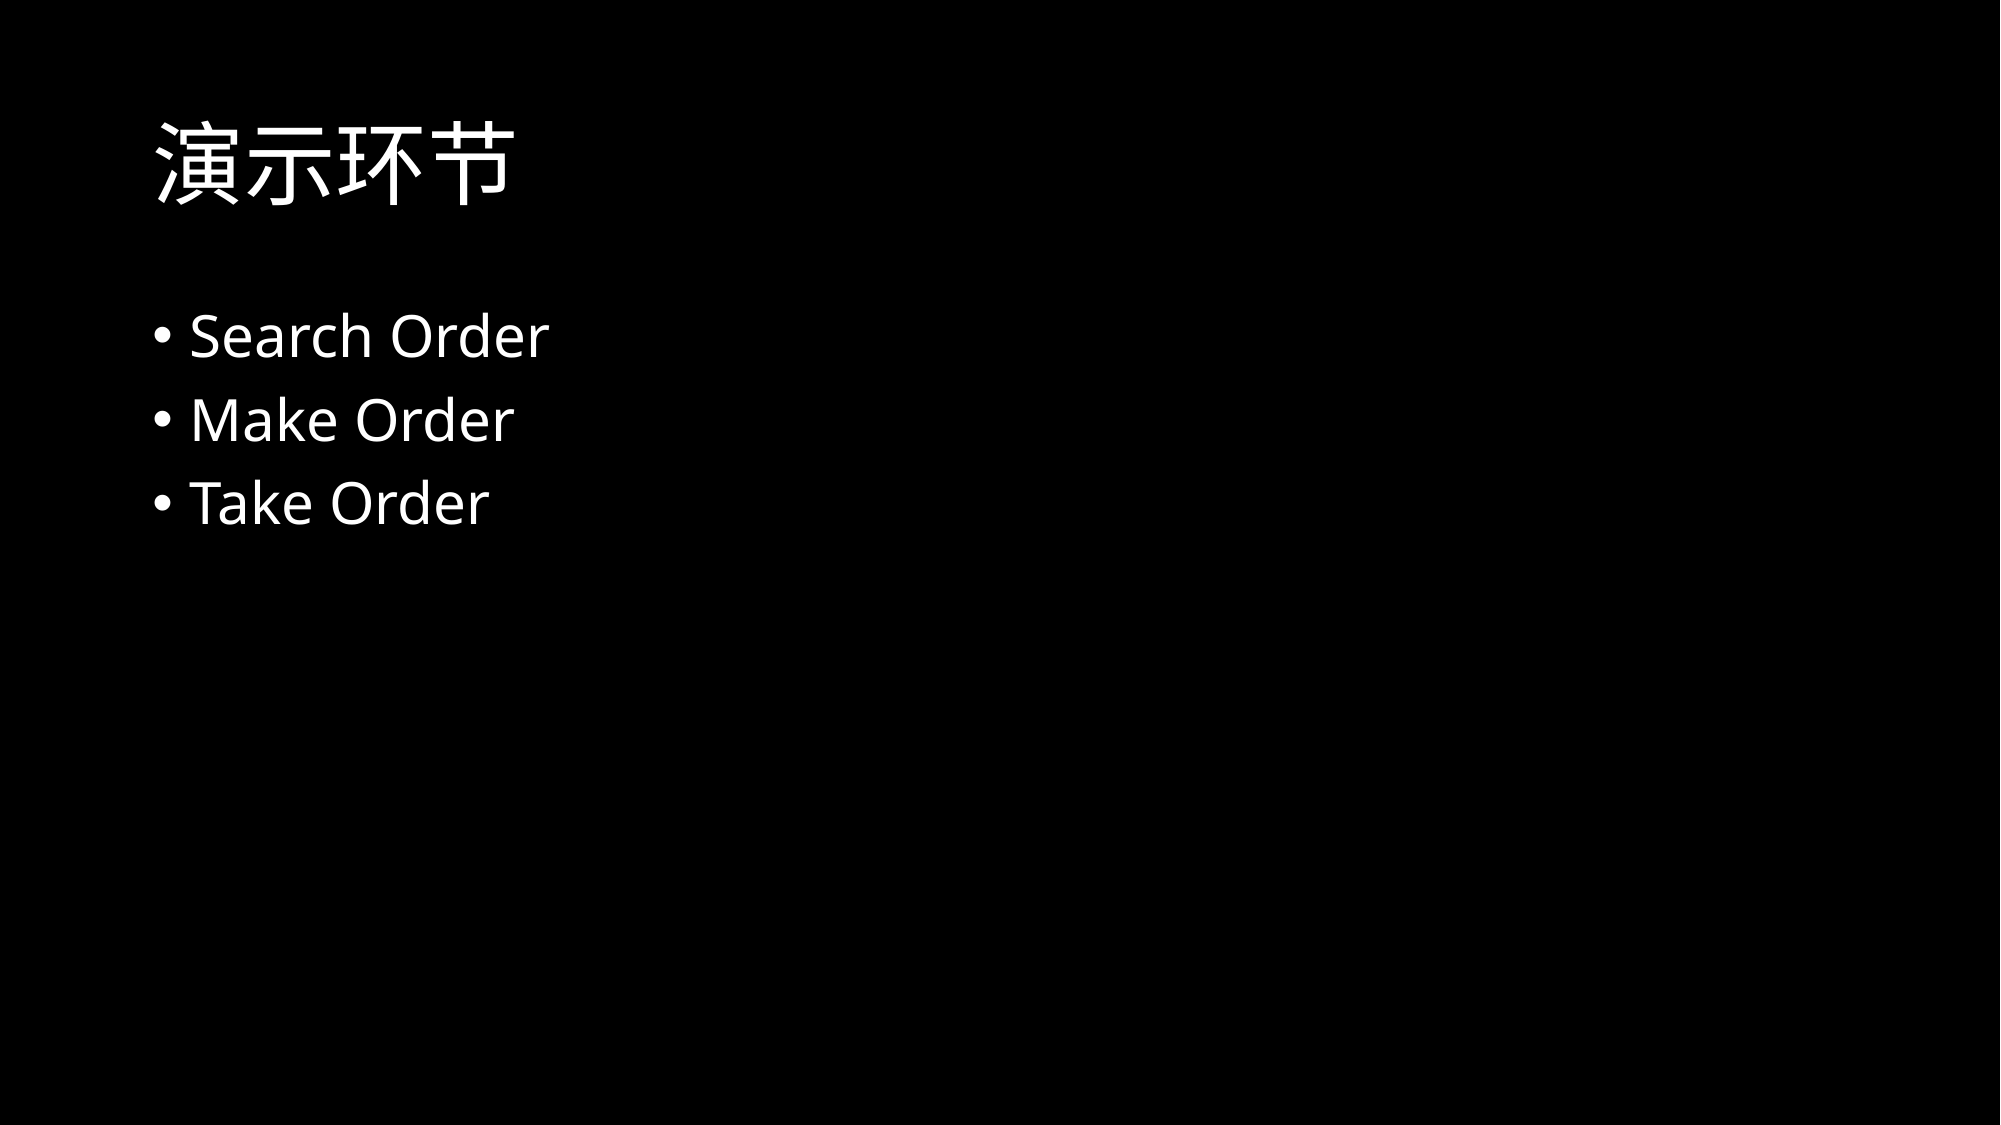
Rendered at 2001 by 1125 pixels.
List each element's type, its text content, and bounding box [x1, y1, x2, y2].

title 演示环节 [137, 59, 1863, 278]
list Search Order Make Order Take Order [137, 299, 1863, 1014]
